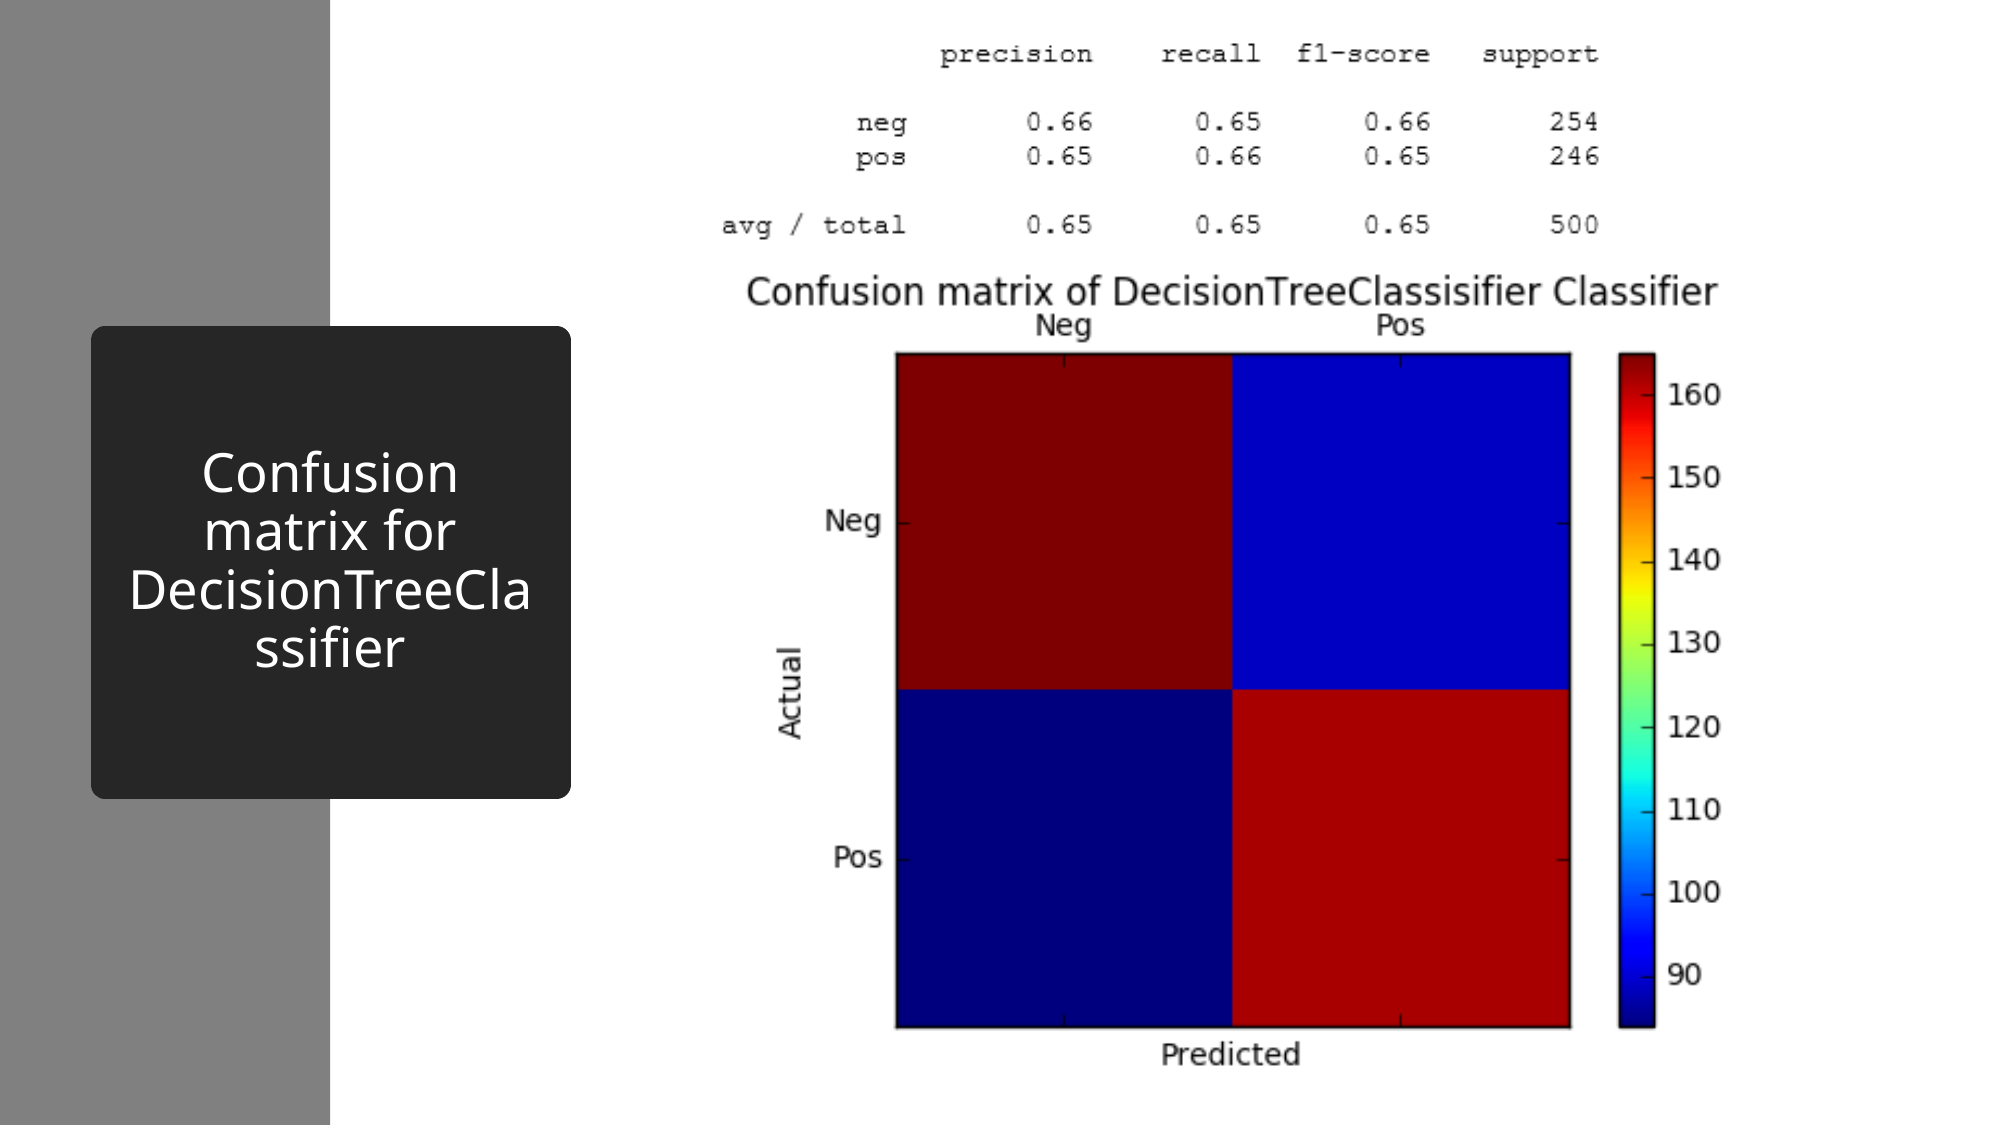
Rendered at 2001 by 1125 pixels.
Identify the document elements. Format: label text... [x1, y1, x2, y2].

text_box [0, 0, 331, 1125]
title Confusion matrix for DecisionTreeClassifier [105, 340, 557, 785]
picture [708, 36, 1617, 266]
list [738, 271, 1756, 1081]
